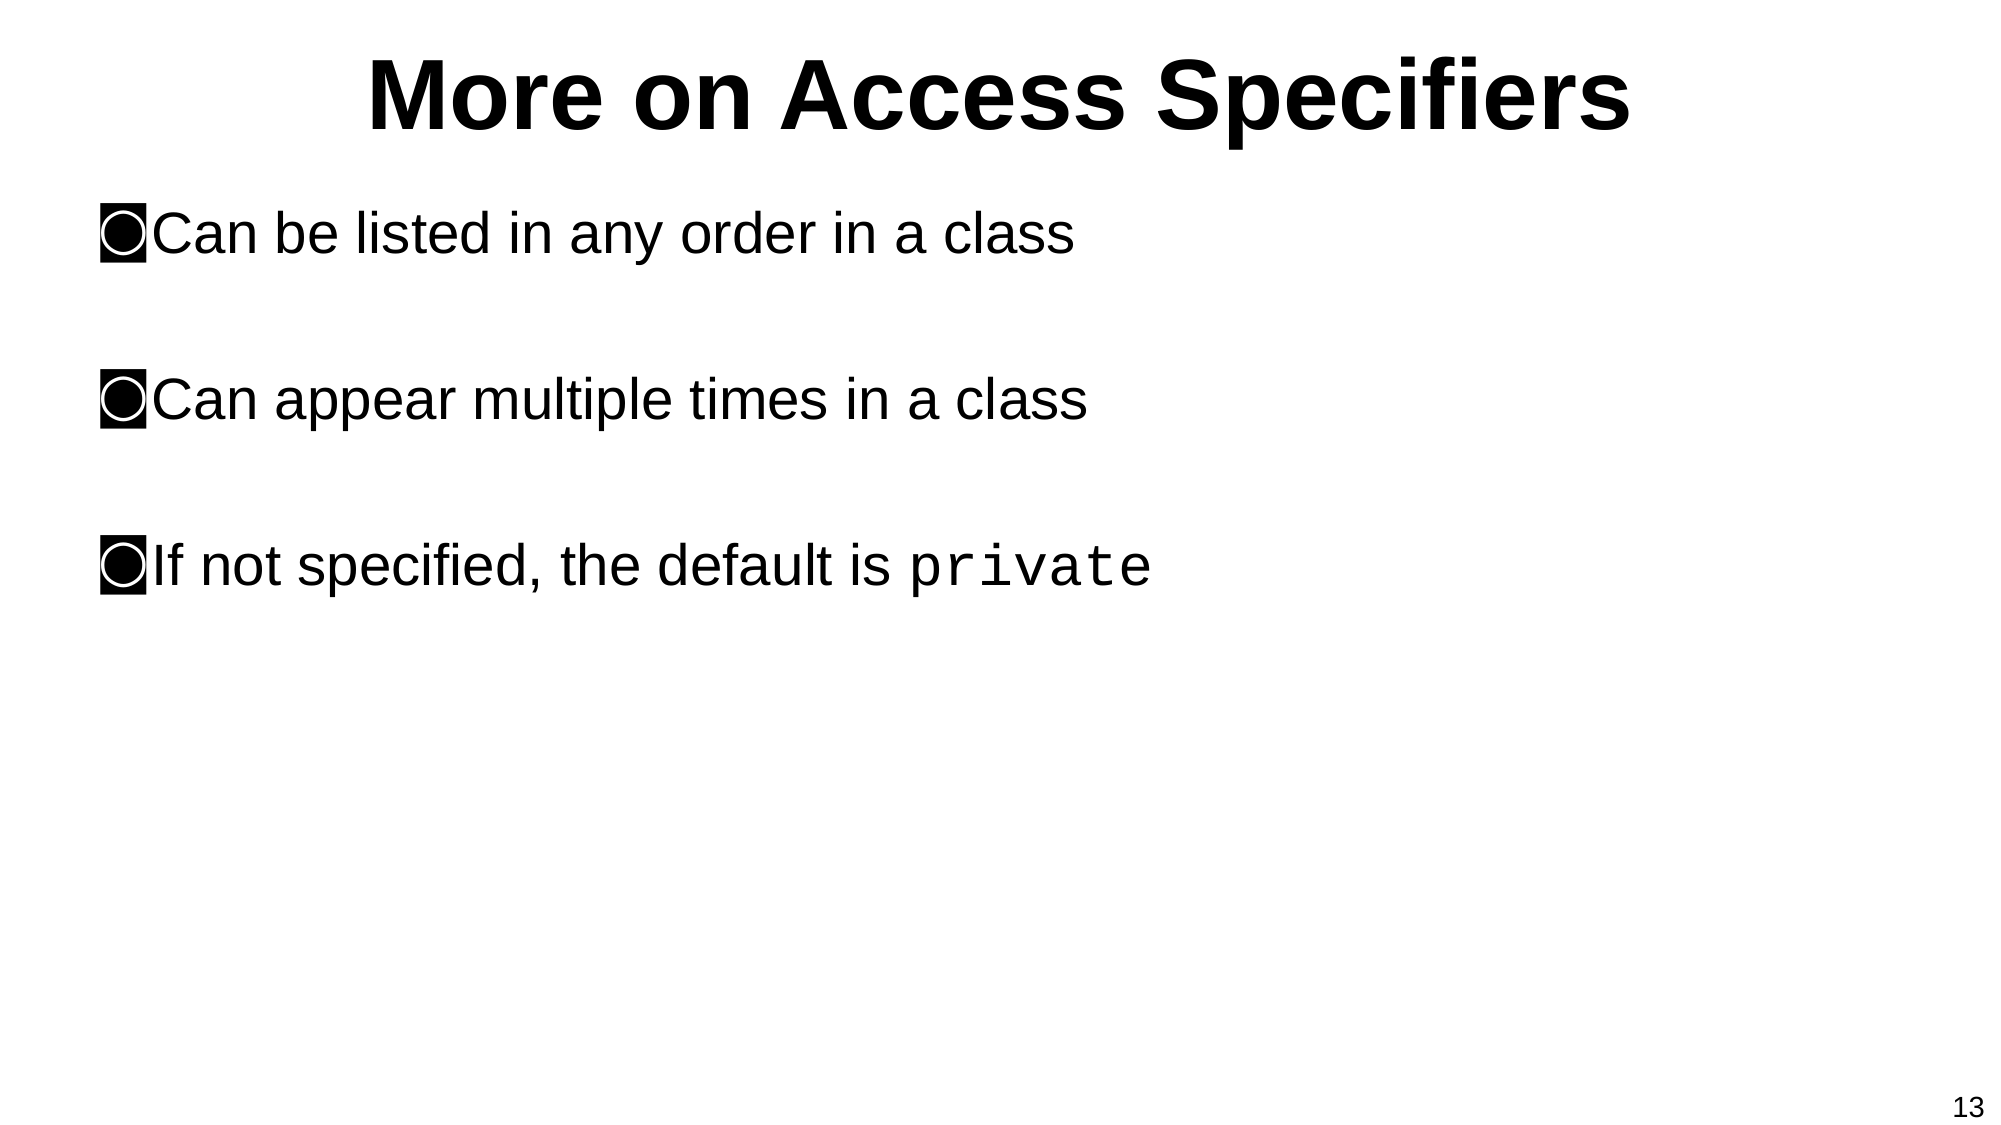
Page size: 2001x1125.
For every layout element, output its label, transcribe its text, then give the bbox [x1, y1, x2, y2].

list Can be listed in any order in a class Can appear multiple times in a class If not specified, the default is private [80, 187, 2000, 1088]
title More on Access Specifiers [0, 0, 2000, 180]
slide_number 13 [1909, 1087, 2000, 1125]
